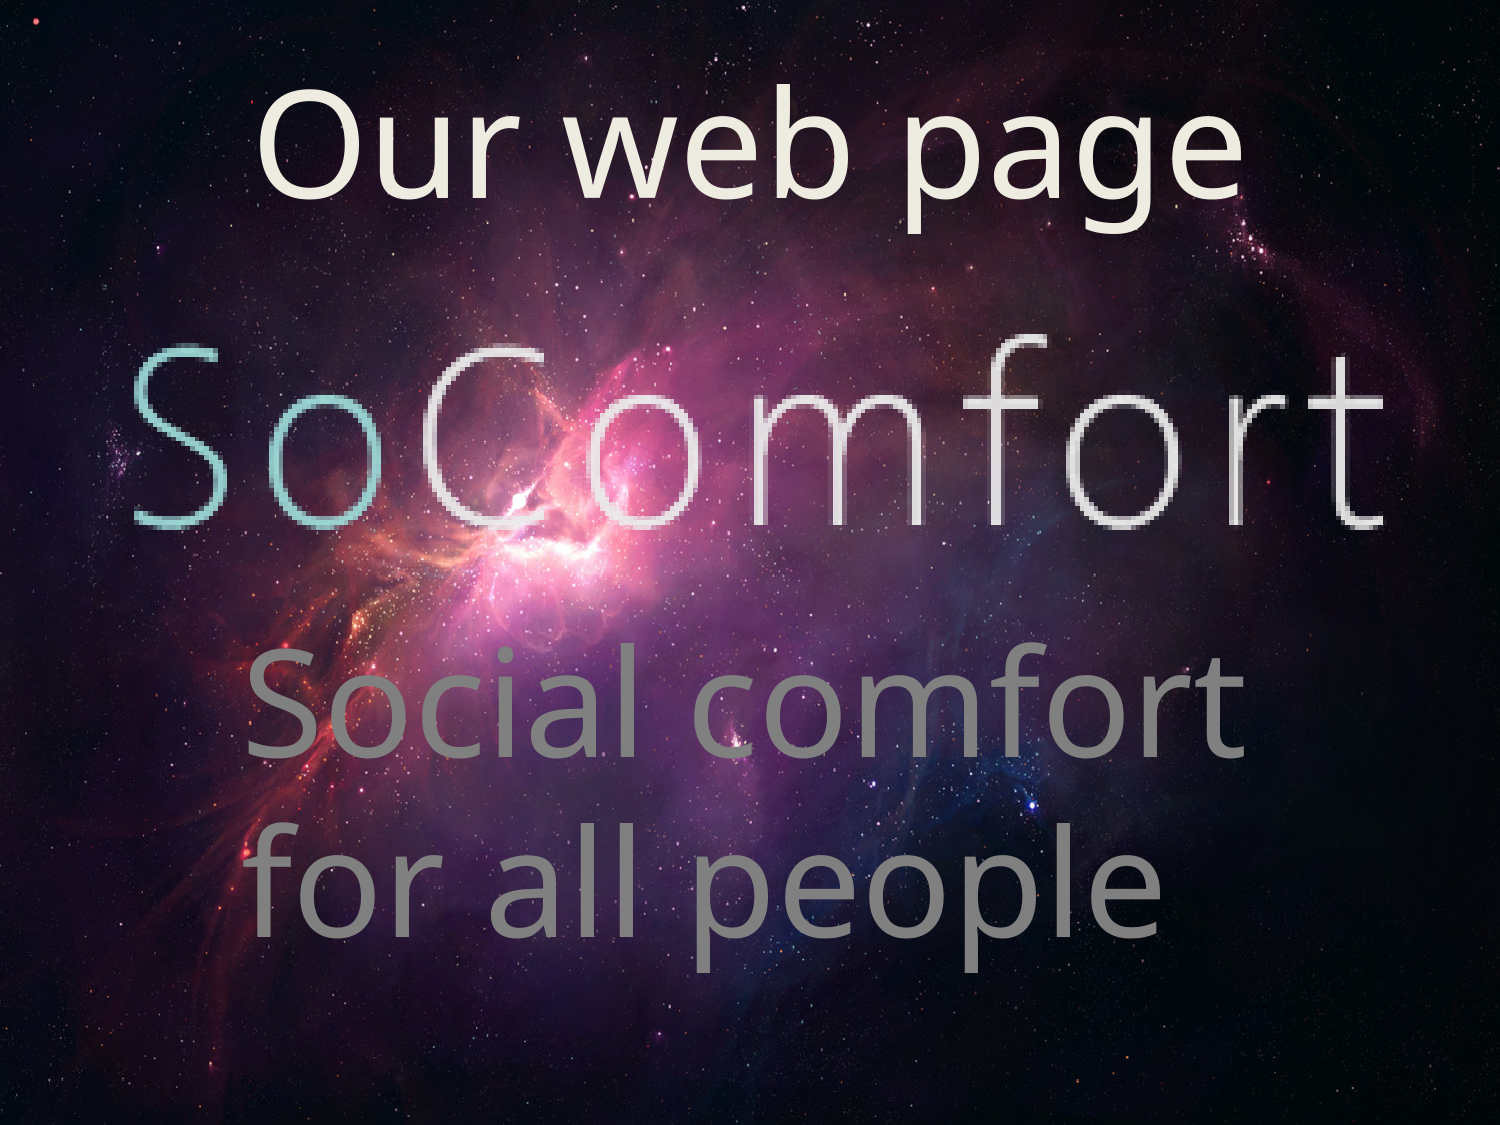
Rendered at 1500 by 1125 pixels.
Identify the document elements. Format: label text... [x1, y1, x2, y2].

title Our web page [75, 45, 1425, 233]
picture [0, 0, 1500, 1125]
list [88, 315, 1439, 601]
text_box Social comfort for all people [226, 608, 1302, 975]
